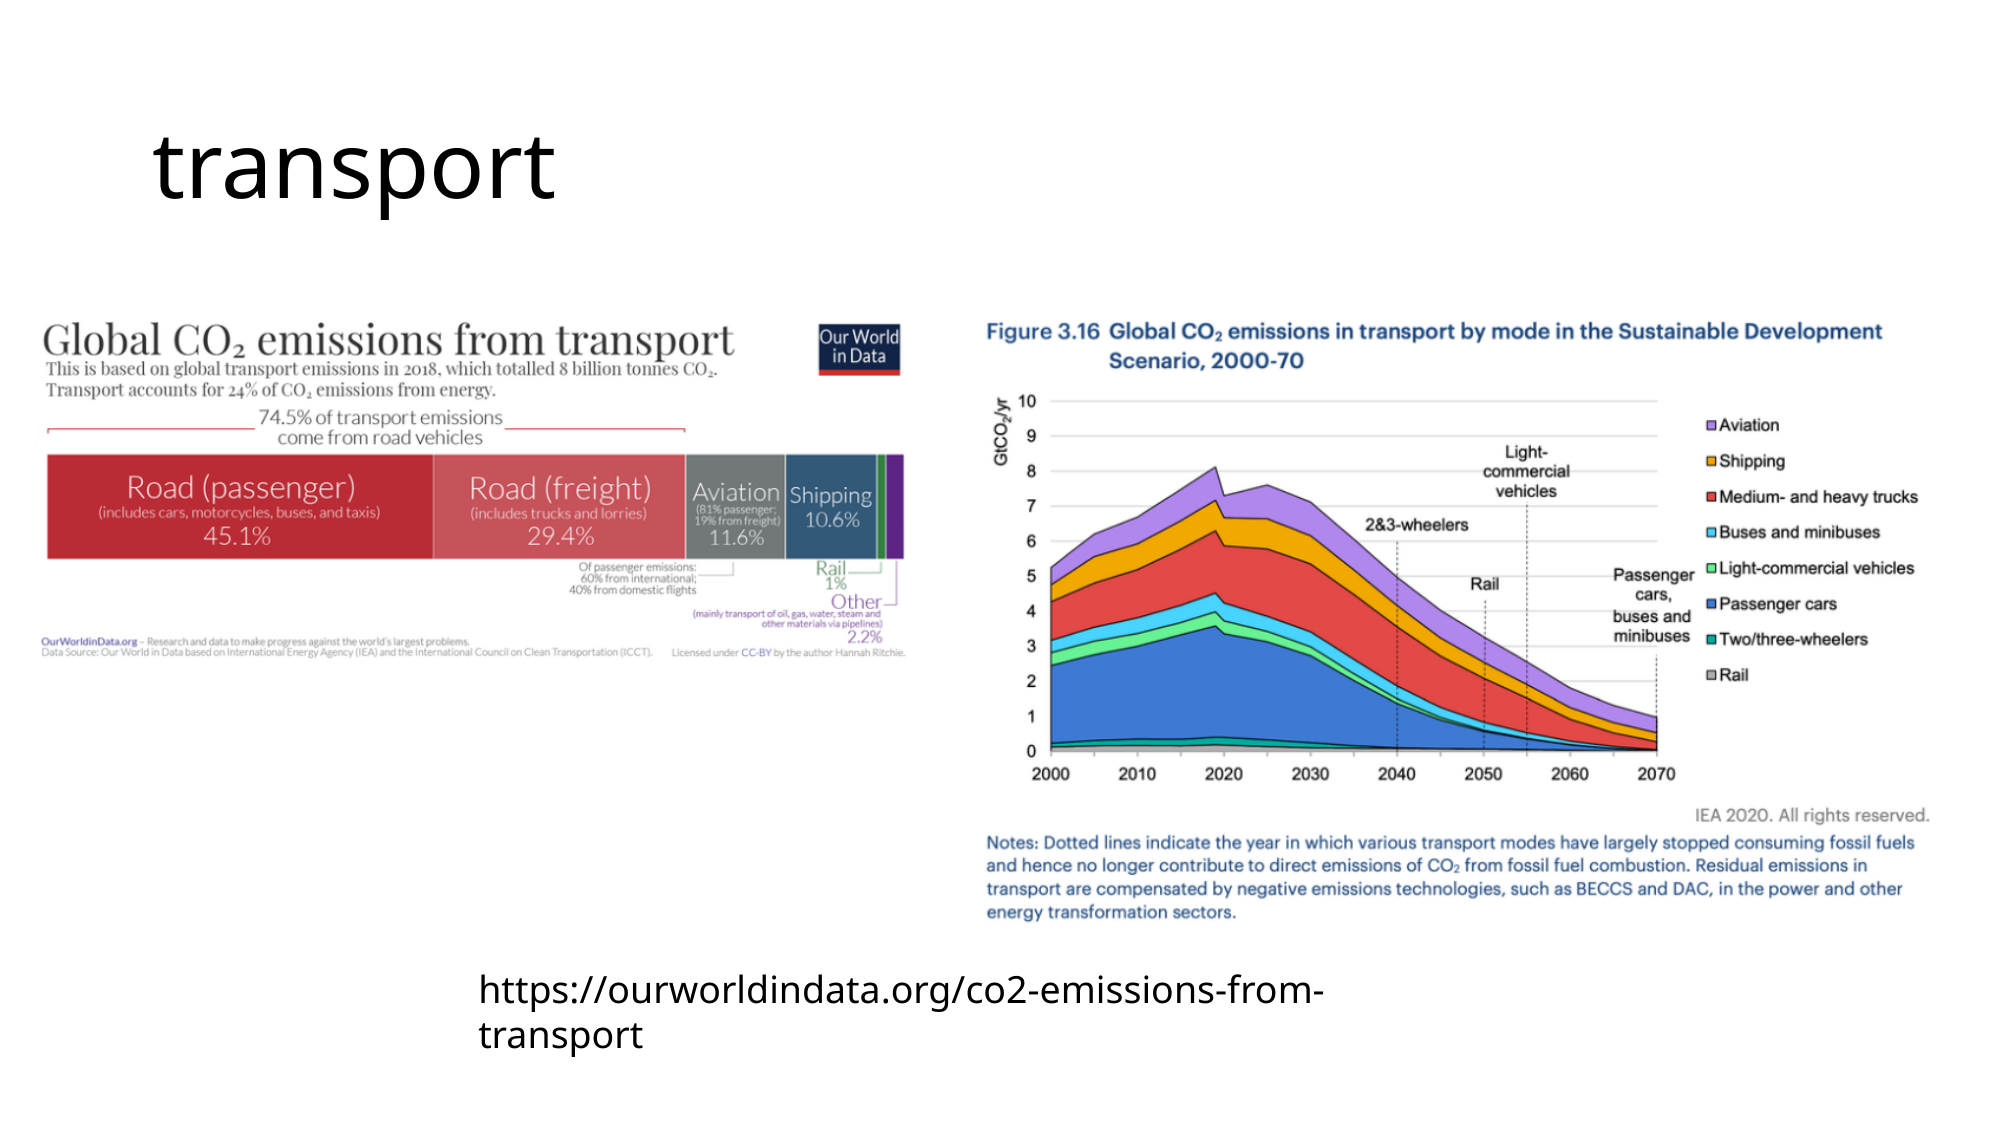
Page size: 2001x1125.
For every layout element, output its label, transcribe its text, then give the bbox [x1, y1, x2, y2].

title transport [137, 59, 1863, 278]
text_box https://ourworldindata.org/co2-emissions-from-transport [463, 958, 1464, 1064]
picture [15, 296, 955, 695]
picture [963, 296, 1956, 946]
